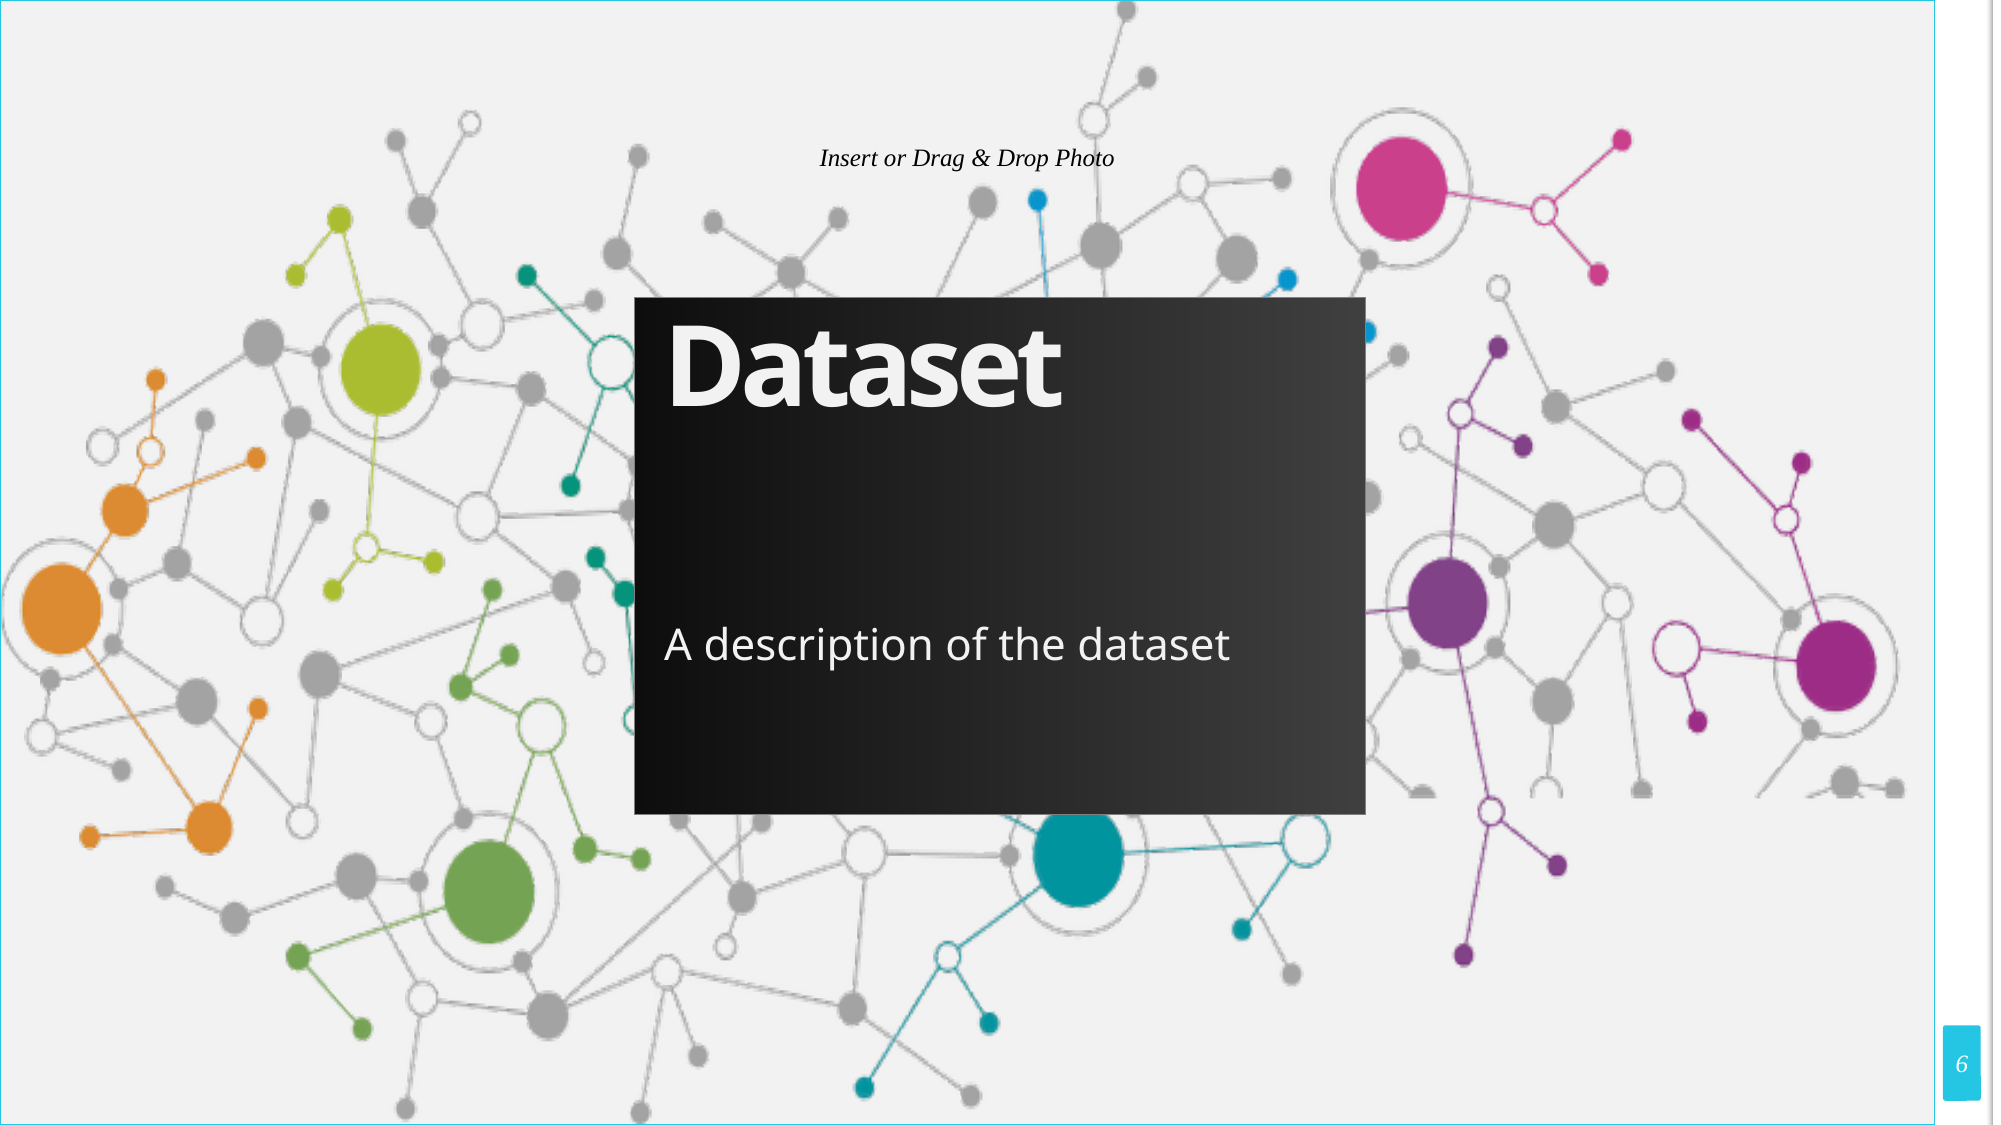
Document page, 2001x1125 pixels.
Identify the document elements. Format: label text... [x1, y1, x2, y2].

picture [0, 0, 1935, 1125]
slide_number 6 [1935, 1029, 2000, 1096]
